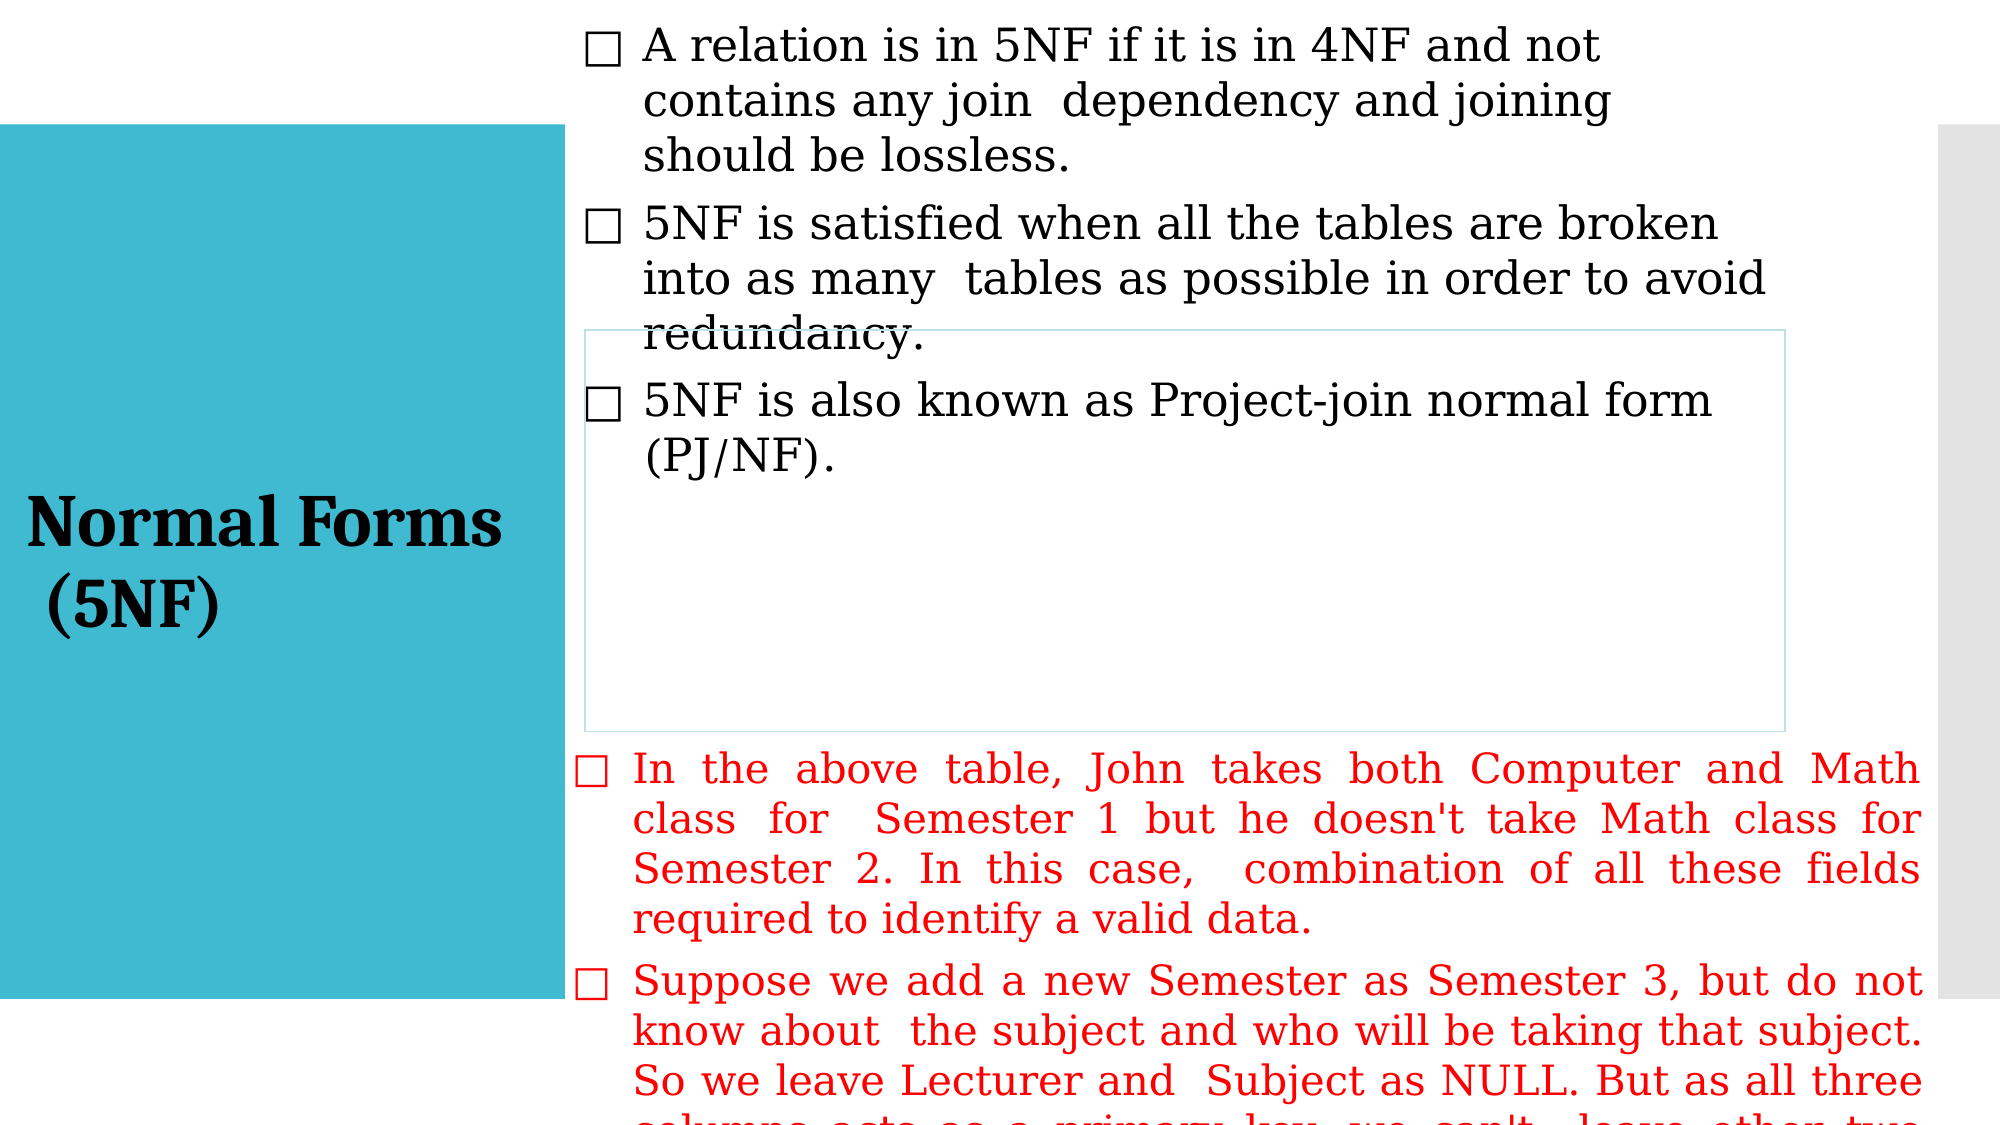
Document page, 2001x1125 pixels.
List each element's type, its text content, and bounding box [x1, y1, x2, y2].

text_box In the above table, John takes both Computer and Math class for Semester 1 but he doesn't take Math class for Semester 2. In this case, combination of all these fields required to identify a valid data. Suppose we add a new Semester as Semester 3, but do not know about the subject and who will be taking that subject. So we leave Lecturer and Subject as NULL. But as all three columns acts as a primary key, we can't leave other two columns blank. [569, 739, 1924, 1125]
text_box A relation is in 5NF if it is in 4NF and not contains any join dependency and joining should be lossless. 5NF is satisfied when all the tables are broken into as many tables as possible in order to avoid redundancy. 5NF is also known as Project-join normal form (PJ/NF). [579, 13, 1798, 481]
text_box Normal Forms (5NF) [24, 468, 520, 643]
